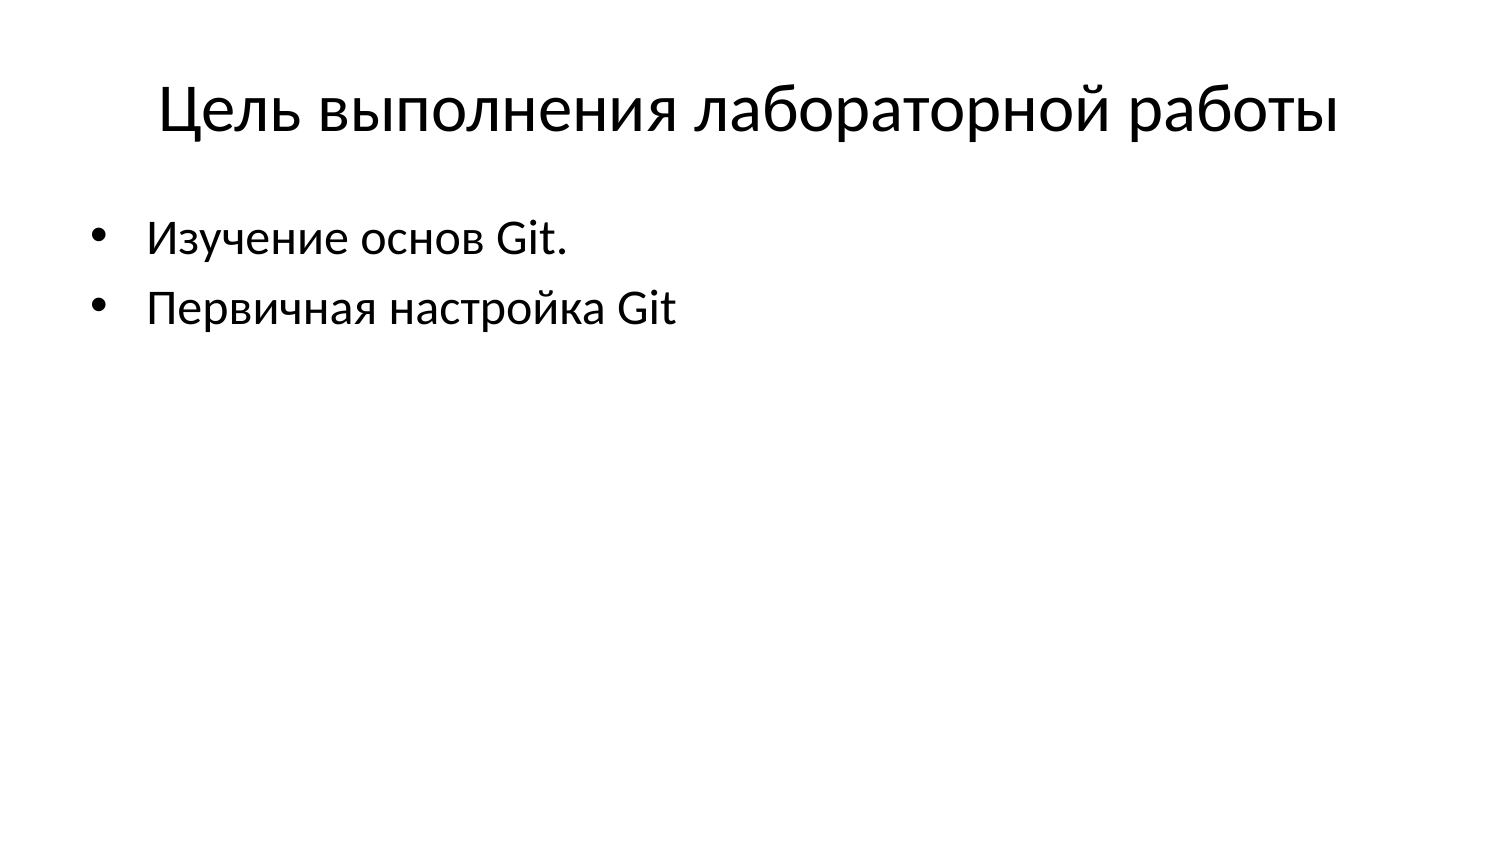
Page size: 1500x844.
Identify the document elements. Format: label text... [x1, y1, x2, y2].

list Изучение основ Git. Первичная настройка Git [75, 196, 1425, 754]
title Цель выполнения лабораторной работы [75, 33, 1425, 175]
